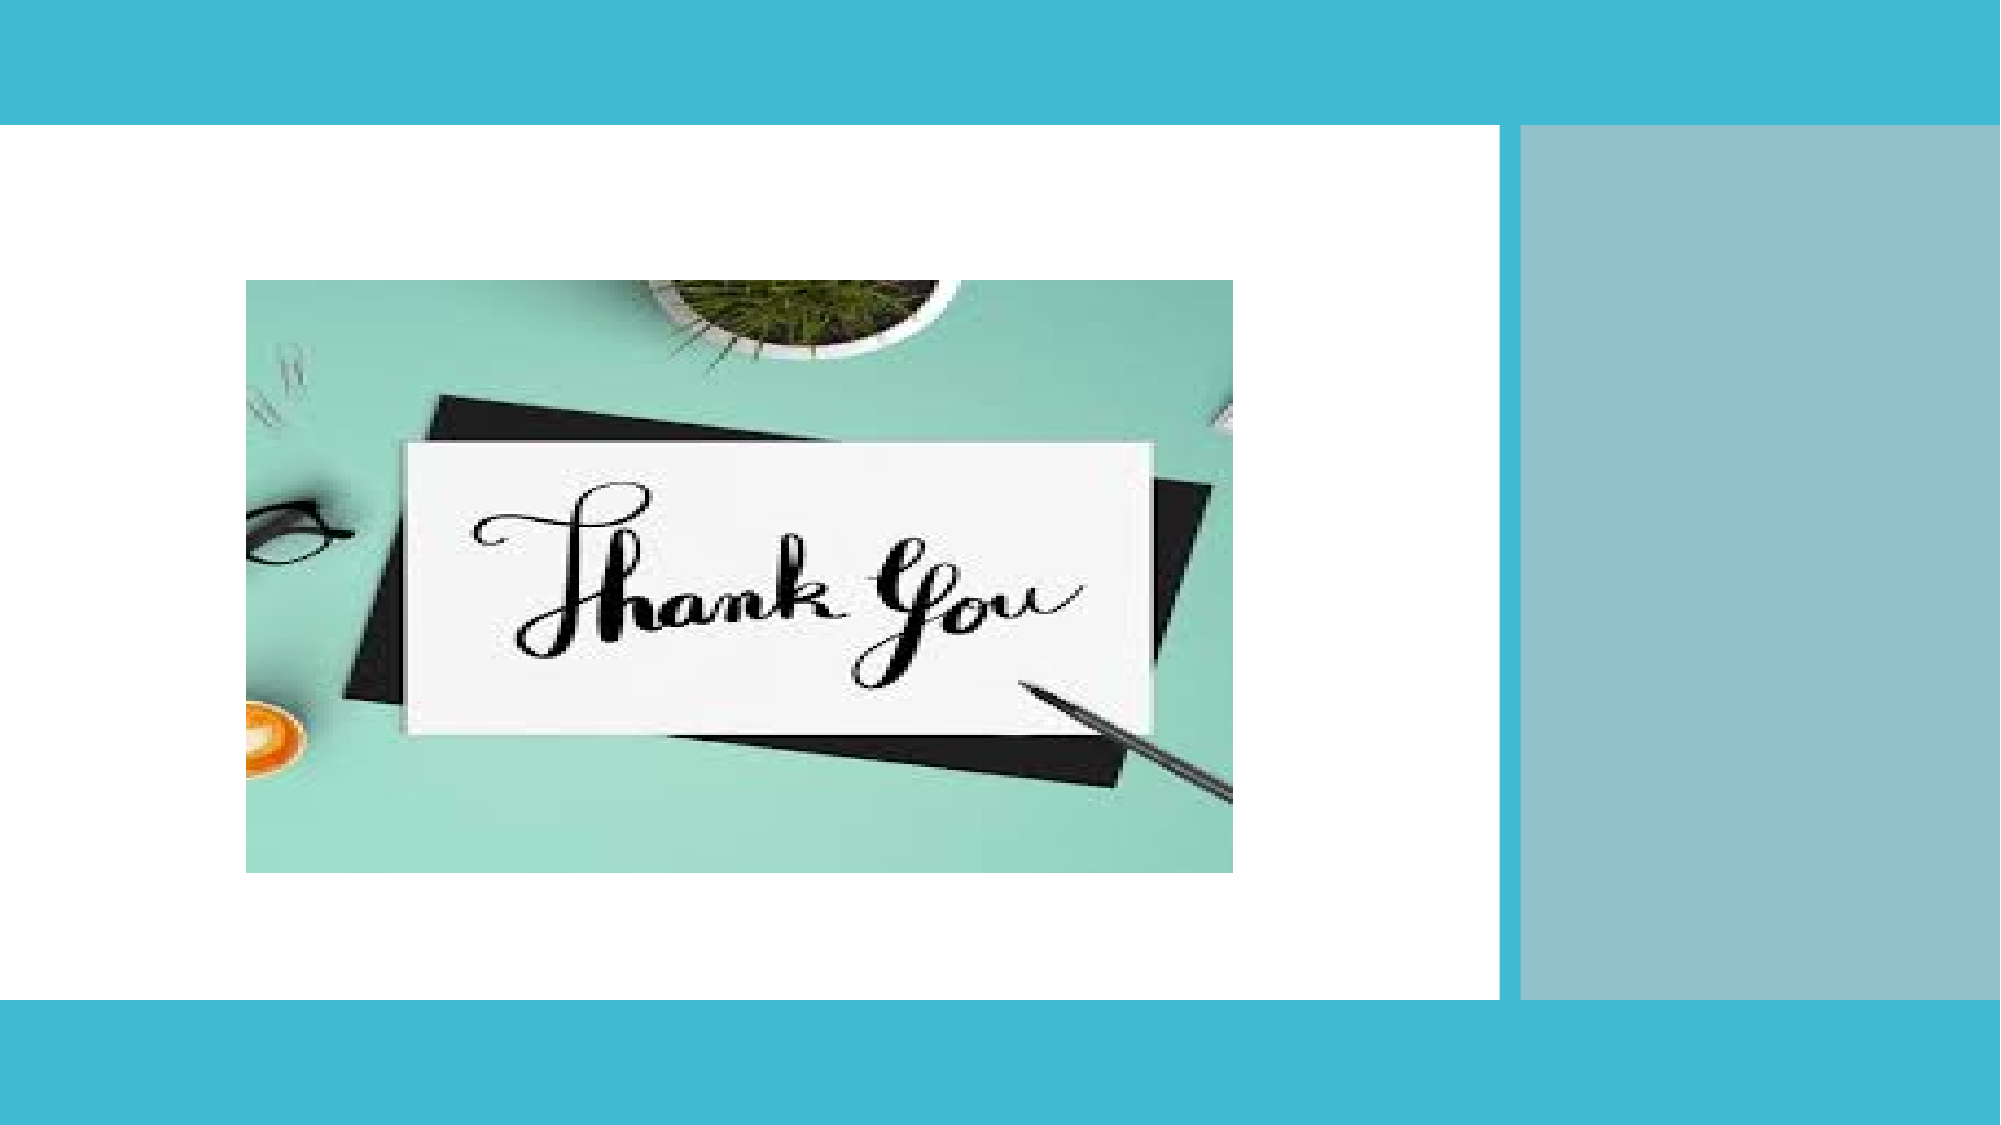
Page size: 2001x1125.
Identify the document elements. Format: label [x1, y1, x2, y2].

text_box [0, 124, 1500, 1001]
text_box [1520, 124, 2000, 1001]
picture [246, 280, 1233, 873]
